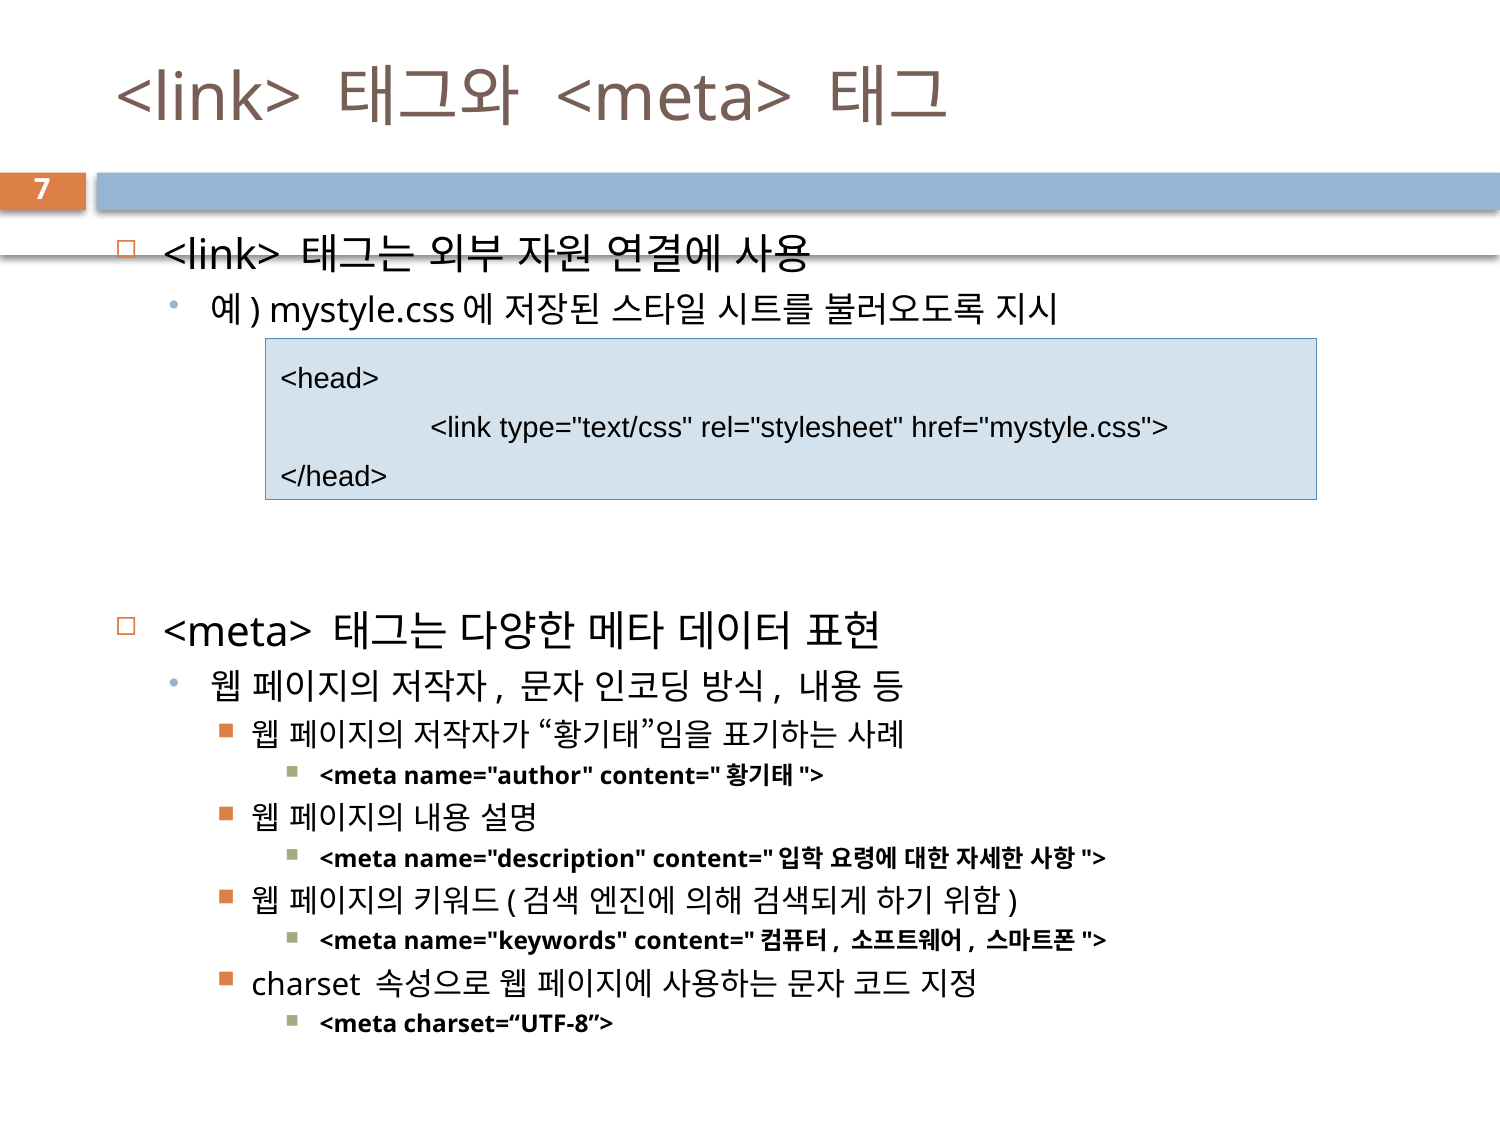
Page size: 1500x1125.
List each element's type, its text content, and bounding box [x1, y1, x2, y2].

list <link> 태그는 외부 자원 연결에 사용 예) mystyle.css에 저장된 스타일 시트를 불러오도록 지시 <meta> 태그는 다양한 메타 데이터 표현 웹 페이지의 저작자, 문자 인코딩 방식, 내용 등 웹 페이지의 저작자가 “황기태”임을 표기하는 사례 <meta name="author" content="황기태"> 웹 페이지의 내용 설명 <meta name="description" content="입학 요령에 대한 자세한 사항"> 웹 페이지의 키워드(검색 엔진에 의해 검색되게 하기 위함) <meta name="keywords" content="컴퓨터, 소프트웨어, 스마트폰"> charset 속성으로 웹 페이지에 사용하는 문자 코드 지정 <meta charset=“UTF-8”> [100, 219, 1438, 1047]
slide_number 7 [0, 170, 87, 211]
title <link> 태그와 <meta> 태그 [100, 37, 1438, 149]
text_box <head> <link type="text/css" rel="stylesheet" href="mystyle.css"> </head> [265, 338, 1317, 500]
